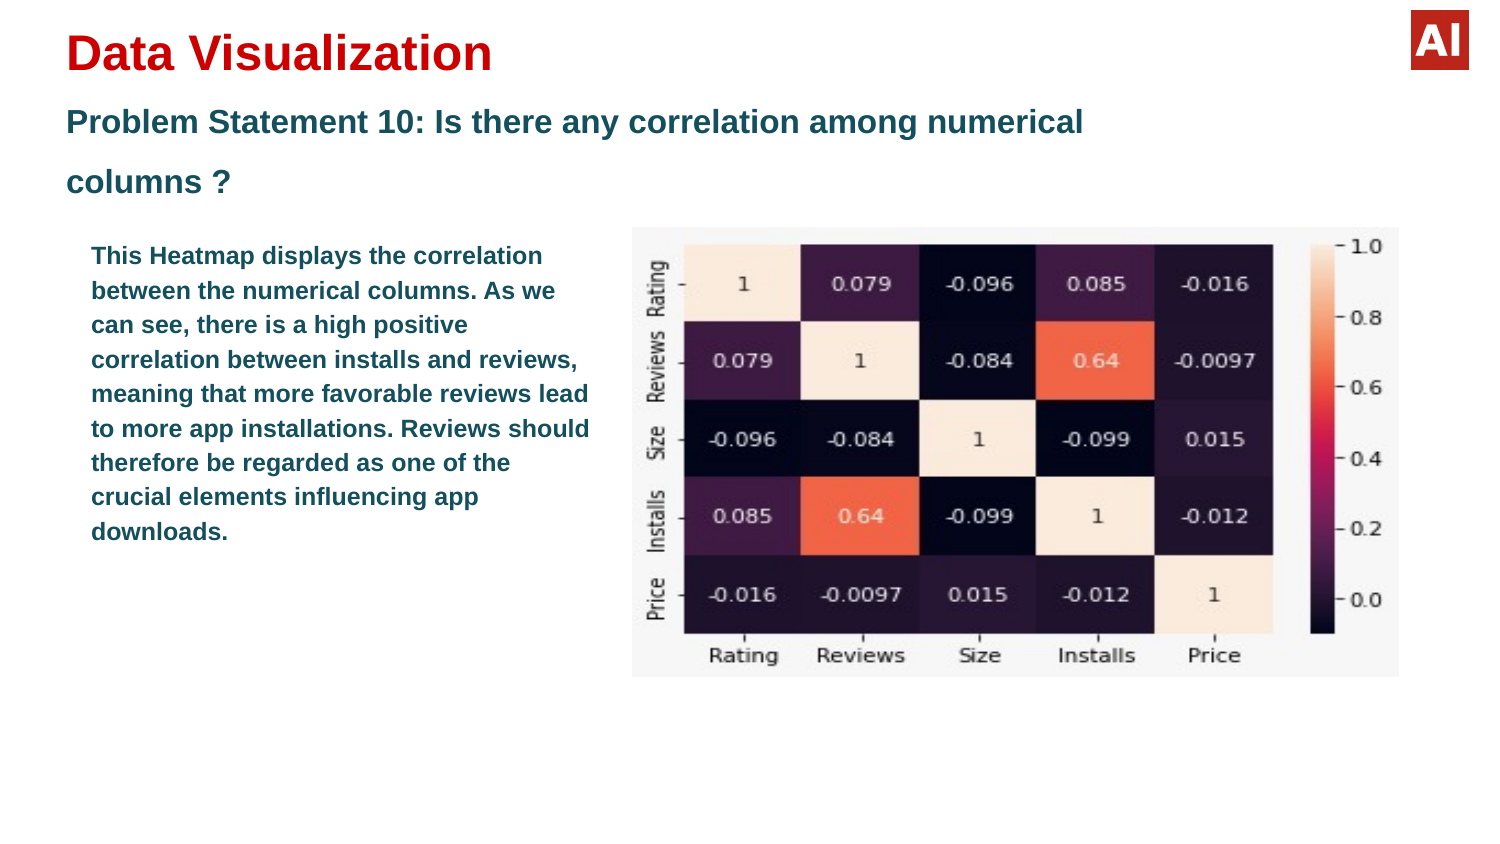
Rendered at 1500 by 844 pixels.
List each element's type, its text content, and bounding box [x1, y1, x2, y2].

picture [1411, 10, 1469, 70]
list This Heatmap displays the correlation between the numerical columns. As we can see, there is a high positive correlation between installs and reviews, meaning that more favorable reviews lead to more app installations. Reviews should therefore be regarded as one of the crucial elements influencing app downloads. [51, 227, 614, 750]
title Data Visualization Problem Statement 10: Is there any correlation among numerical columns ? [51, 91, 1183, 216]
picture [631, 227, 1399, 677]
